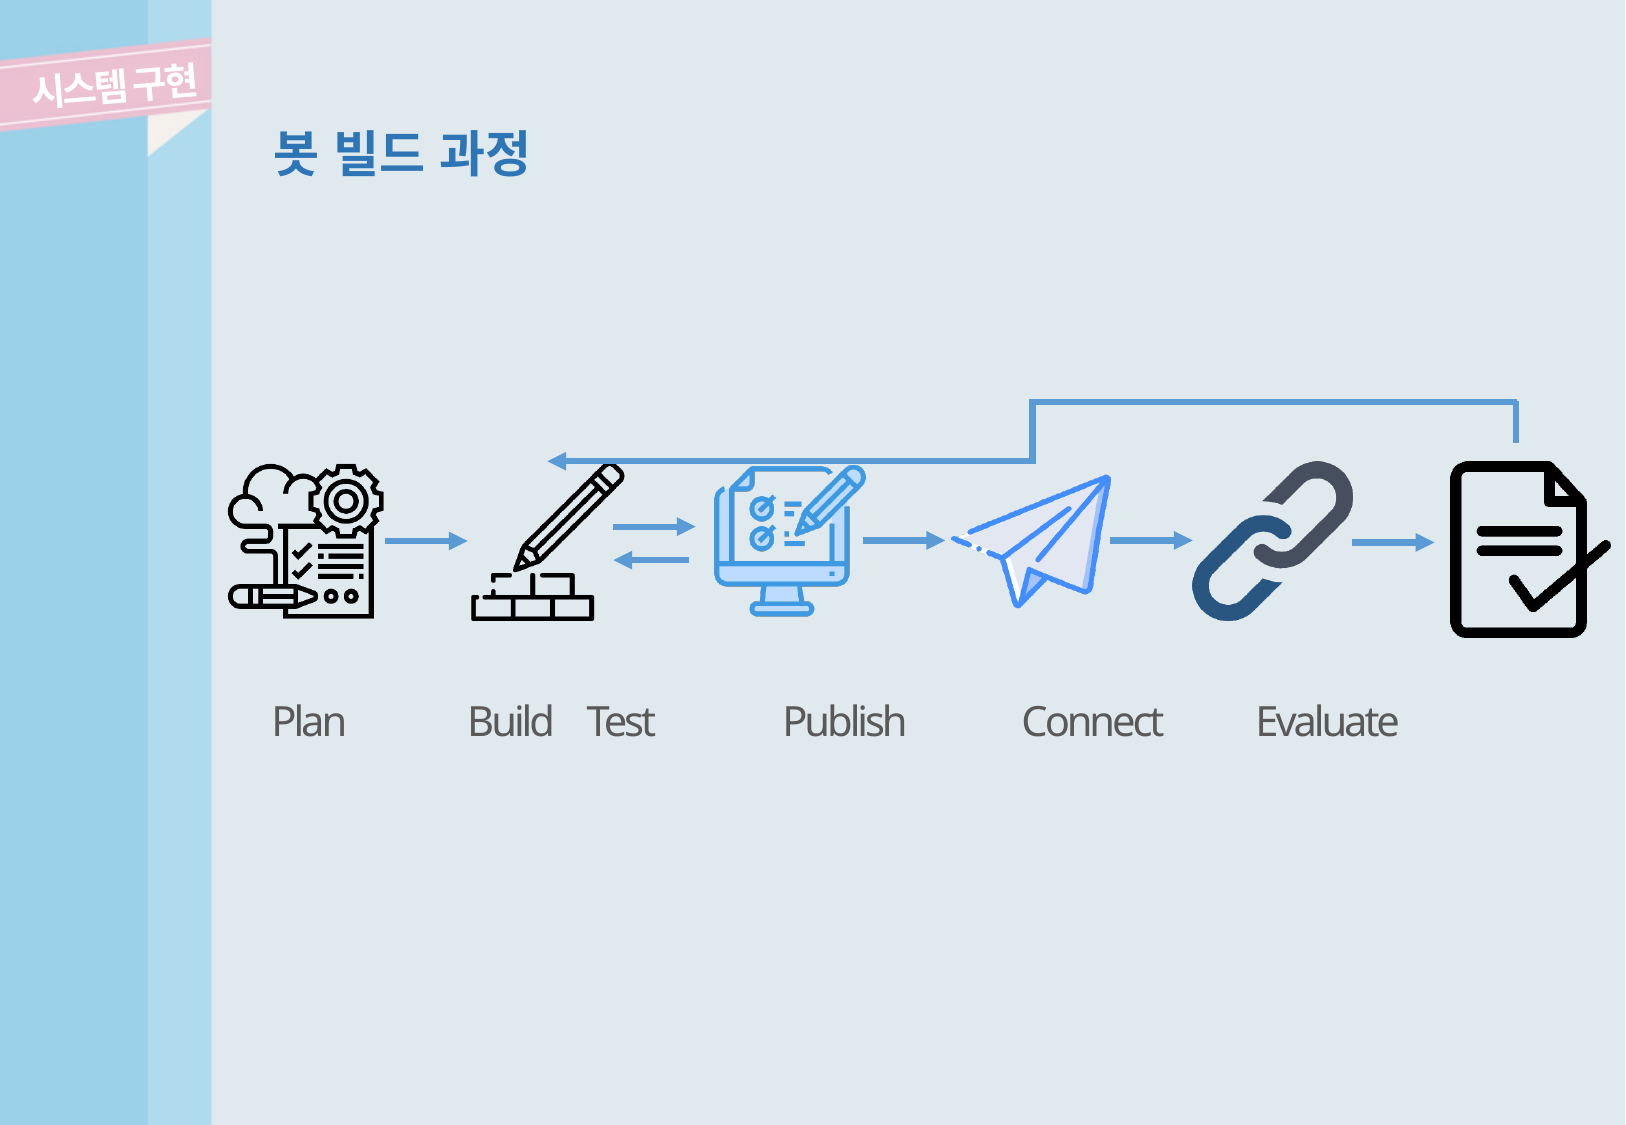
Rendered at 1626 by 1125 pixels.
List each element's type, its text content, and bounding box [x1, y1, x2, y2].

text_box 봇 빌드 과정 [258, 115, 579, 190]
text_box 시스템 구현 [14, 43, 272, 124]
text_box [225, 400, 1611, 753]
picture [0, 0, 1626, 1125]
